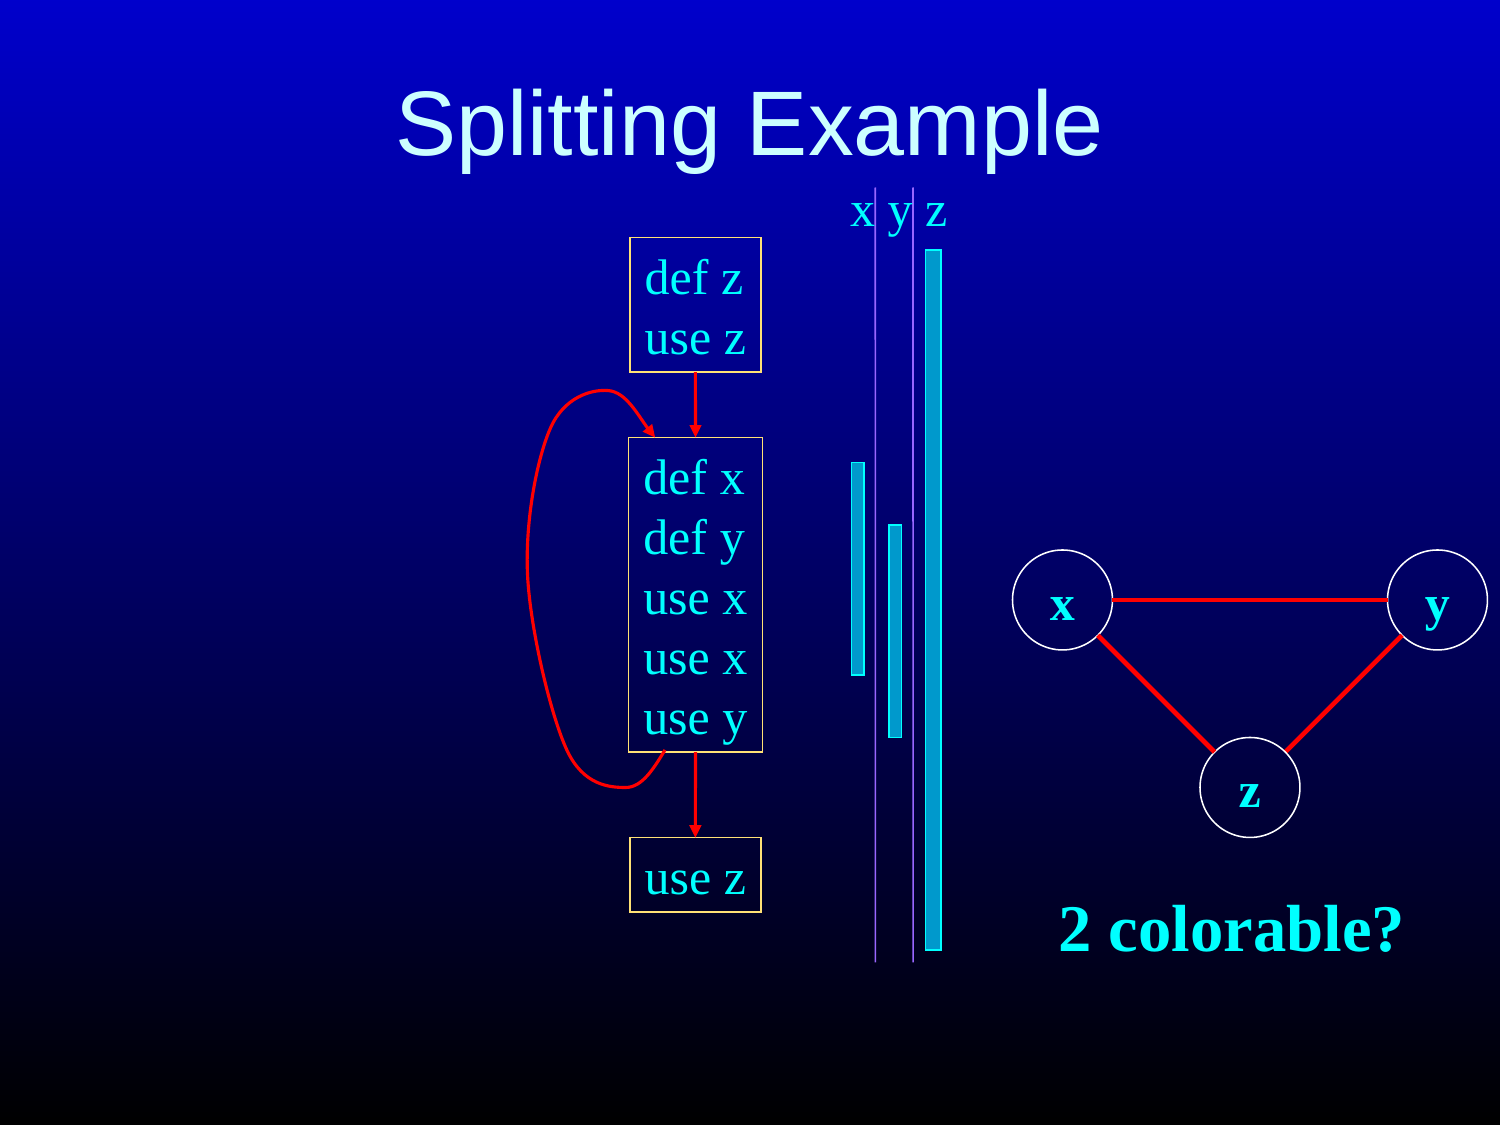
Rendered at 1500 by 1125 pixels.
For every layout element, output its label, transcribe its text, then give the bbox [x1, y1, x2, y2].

text_box [1387, 549, 1488, 650]
text_box x y z [835, 169, 963, 244]
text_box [1097, 635, 1215, 753]
text_box [889, 524, 902, 738]
text_box use z [629, 837, 761, 913]
text_box [1012, 549, 1113, 650]
text_box [1200, 737, 1300, 838]
title Splitting Example [62, 24, 1438, 213]
text_box x [1034, 562, 1090, 638]
text_box def z use z [629, 237, 761, 373]
text_box [527, 390, 666, 788]
text_box y [1409, 562, 1465, 638]
text_box [925, 249, 942, 950]
text_box z [1223, 750, 1276, 825]
text_box def x def y use x use x use y [656, 437, 763, 753]
text_box 2 colorable? [1043, 877, 1421, 973]
text_box [851, 462, 864, 675]
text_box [1285, 635, 1403, 753]
